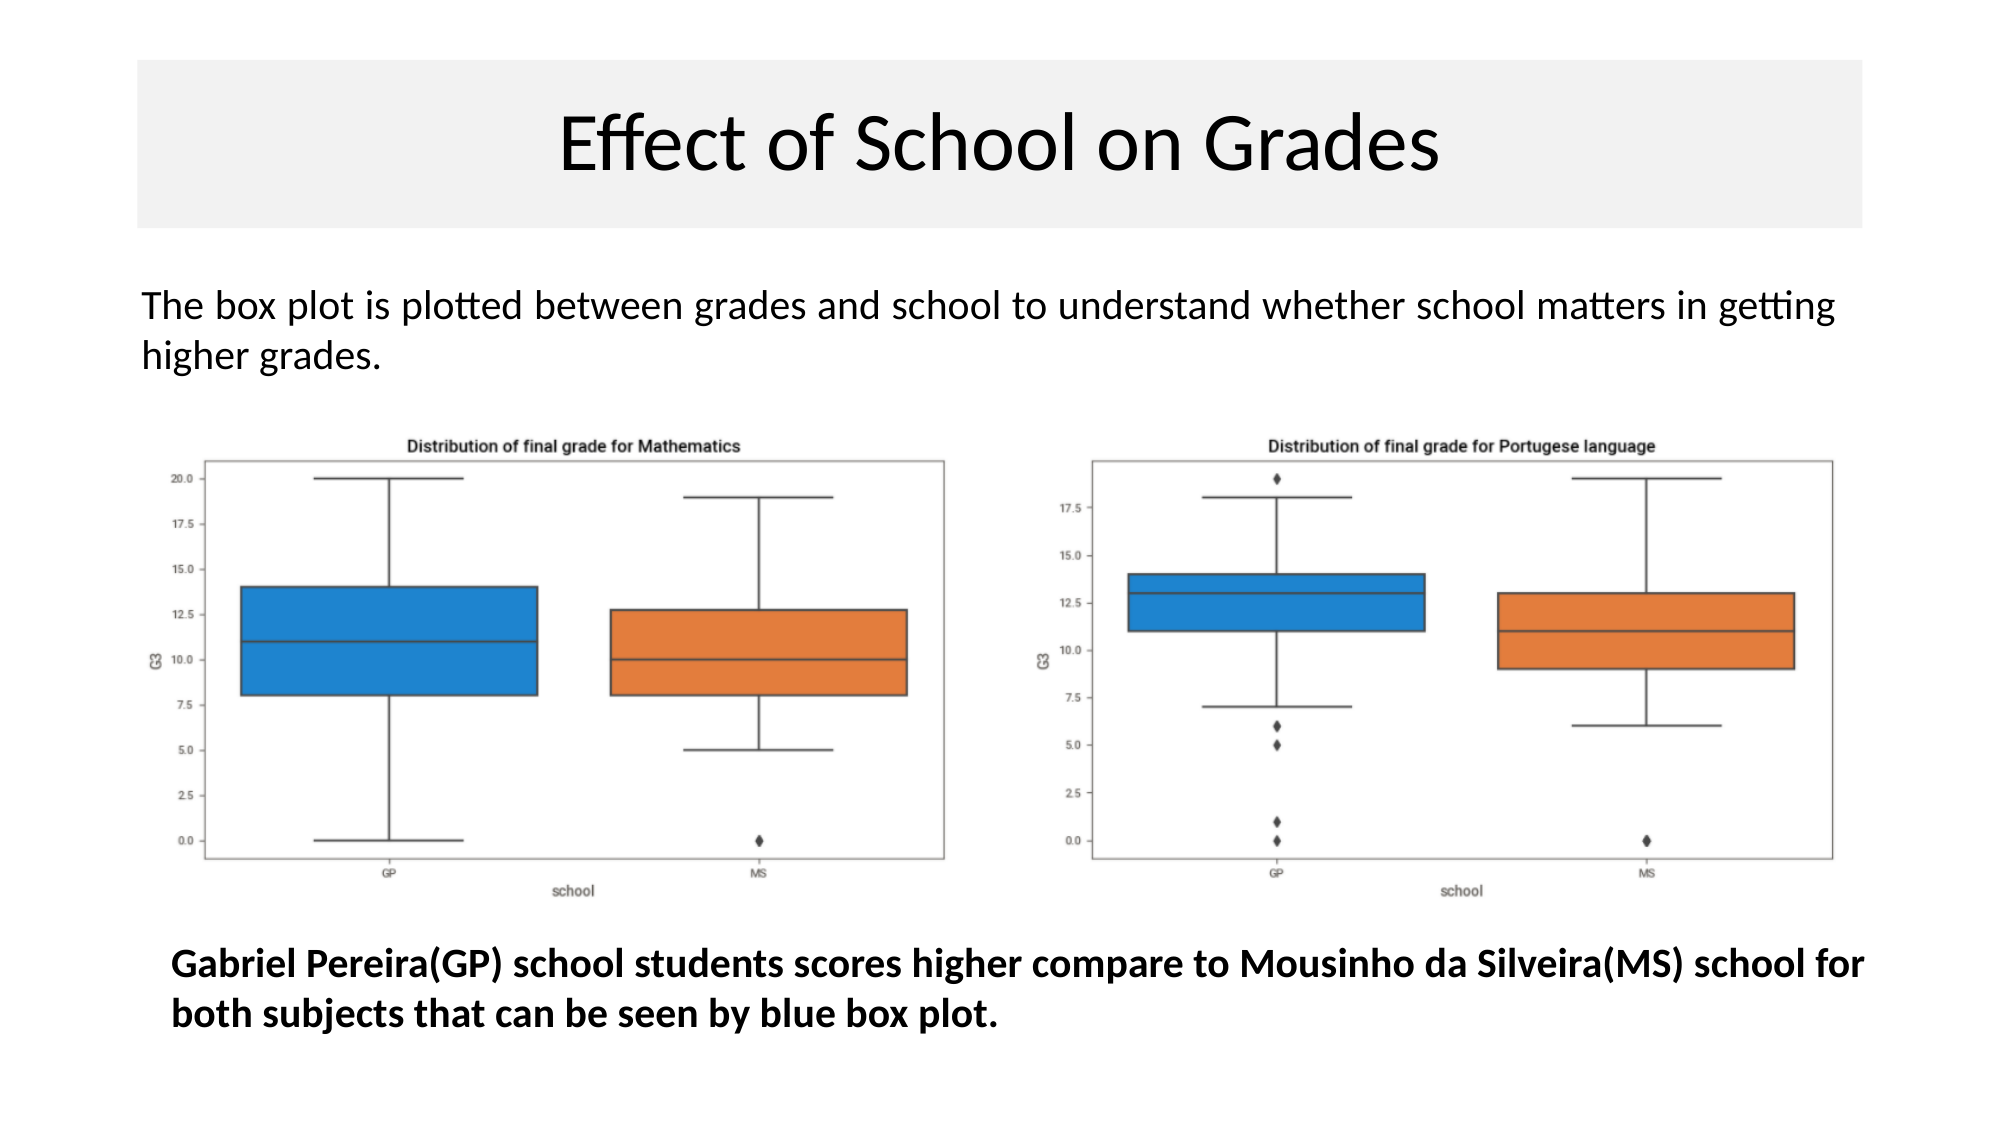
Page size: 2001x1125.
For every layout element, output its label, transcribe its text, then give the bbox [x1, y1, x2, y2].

text_box Gabriel Pereira(GP) school students scores higher compare to Mousinho da Silveira(MS) school for both subjects that can be seen by blue box plot. [156, 928, 1882, 1044]
title Effect of School on Grades [137, 59, 1863, 229]
text_box The box plot is plotted between grades and school to understand whether school matters in getting higher grades. [126, 270, 1852, 385]
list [137, 428, 1863, 904]
